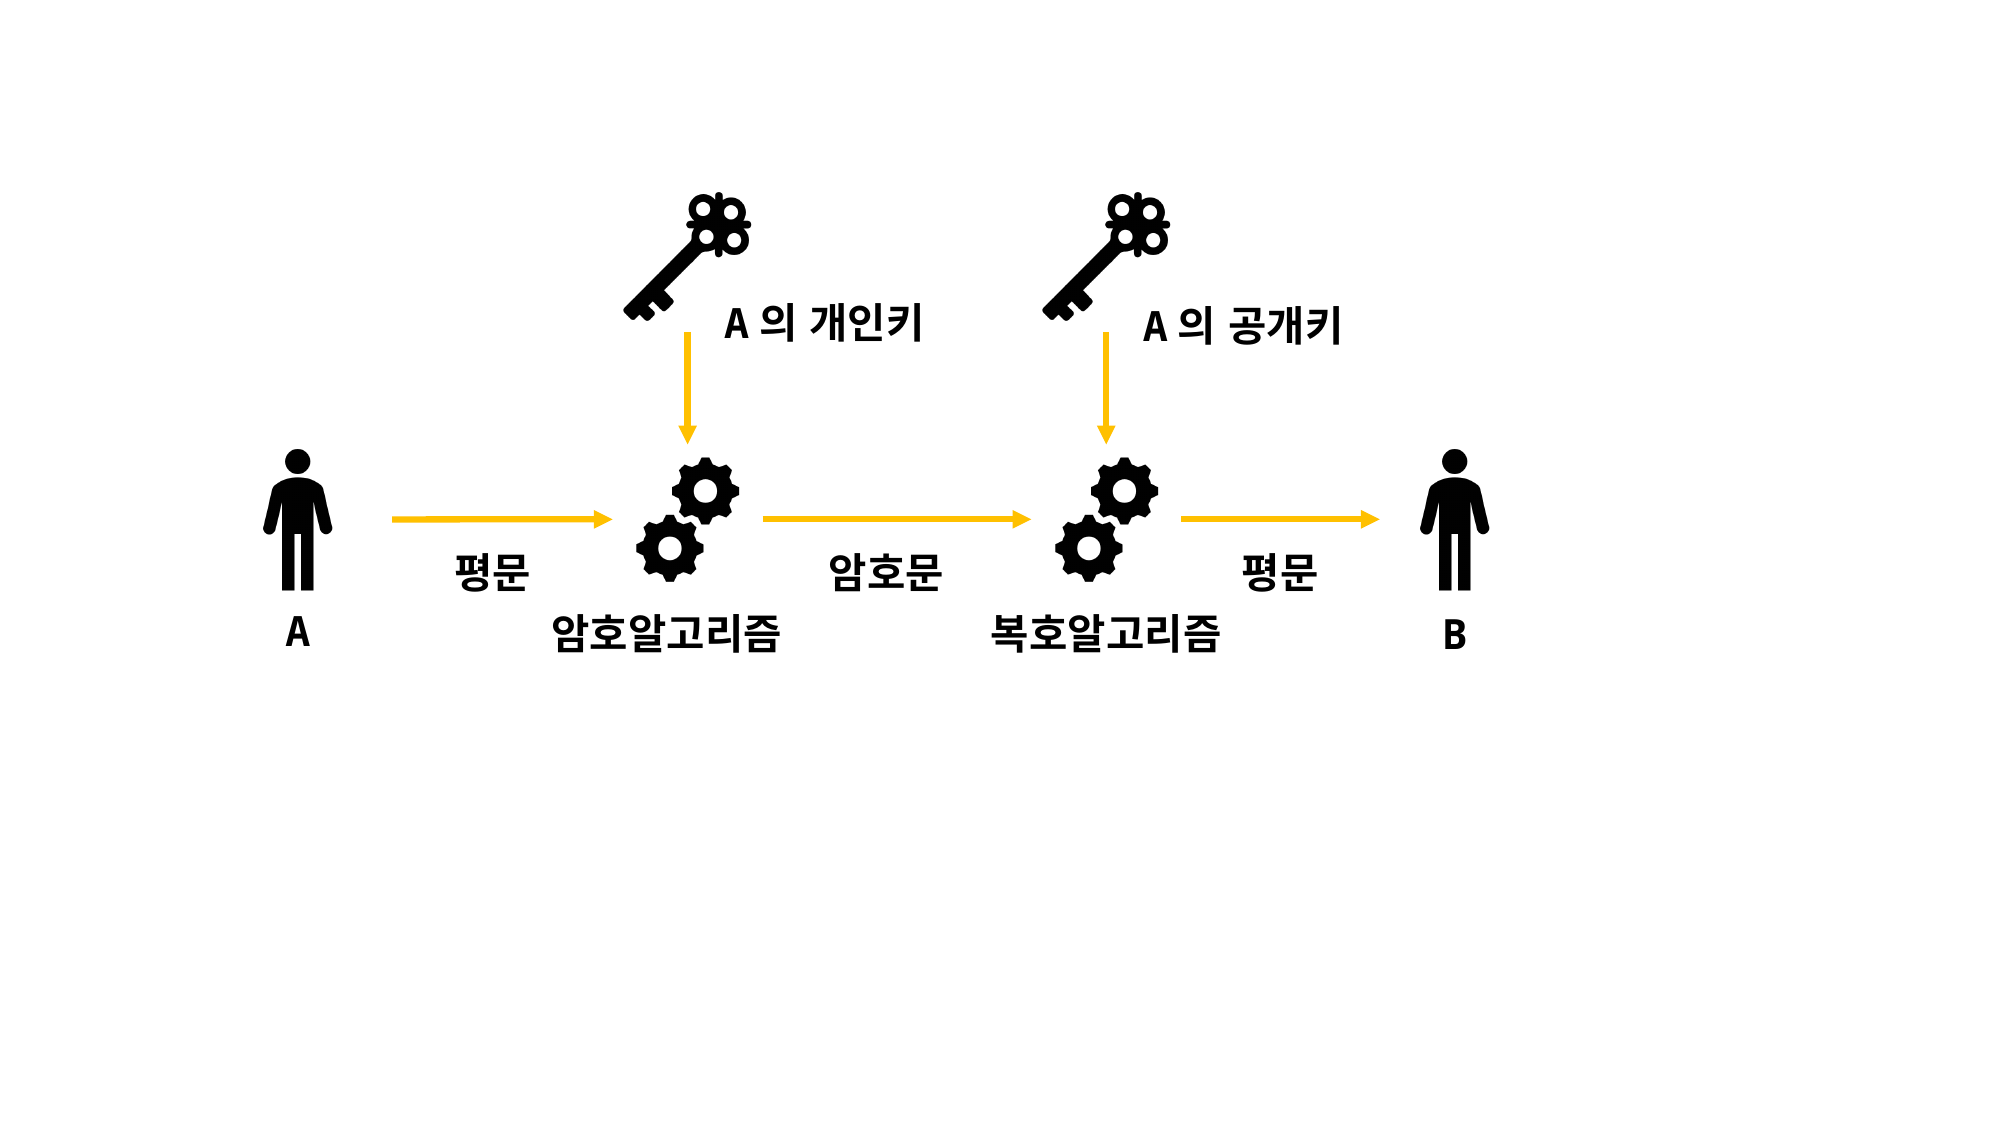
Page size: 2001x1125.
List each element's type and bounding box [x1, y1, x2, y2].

text_box [222, 181, 1530, 667]
